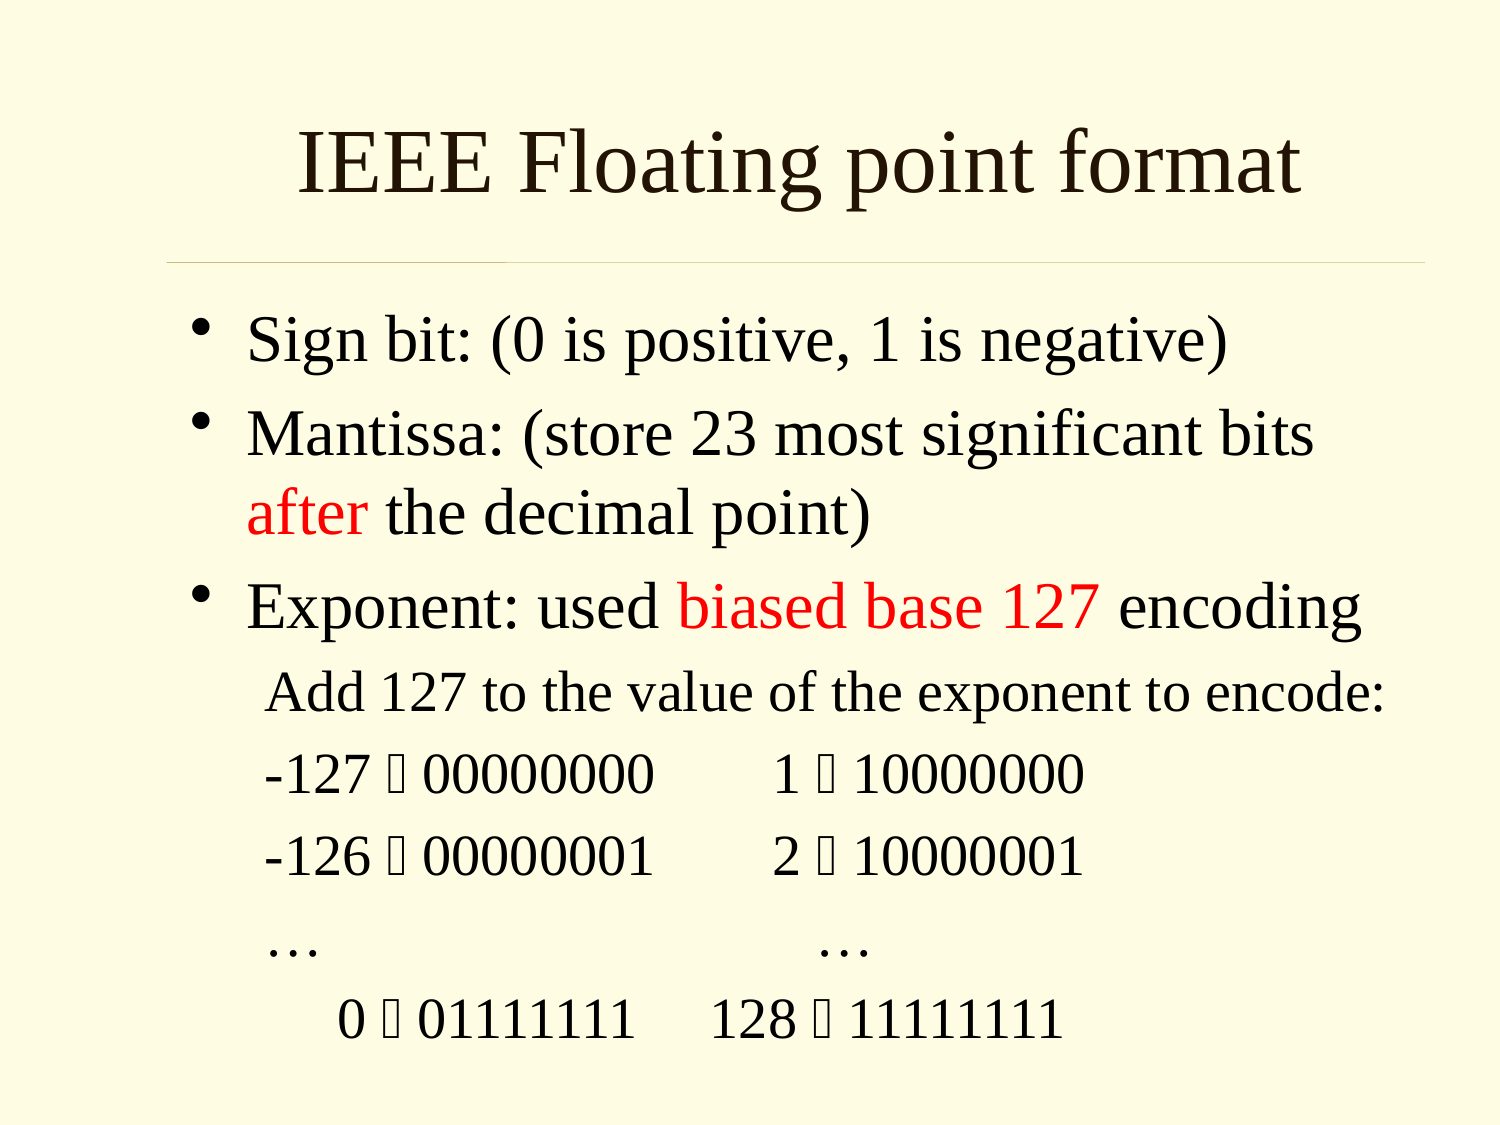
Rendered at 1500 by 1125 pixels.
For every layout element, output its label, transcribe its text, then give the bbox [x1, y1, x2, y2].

title IEEE Floating point format [174, 62, 1425, 250]
list Sign bit: (0 is positive, 1 is negative) Mantissa: (store 23 most significant bits after the decimal point) Exponent: used biased base 127 encoding Add 127 to the value of the exponent to encode: -127  00000000 1  10000000 -126  00000001 2  10000001 … … 0  01111111 128  11111111 [174, 287, 1425, 1075]
